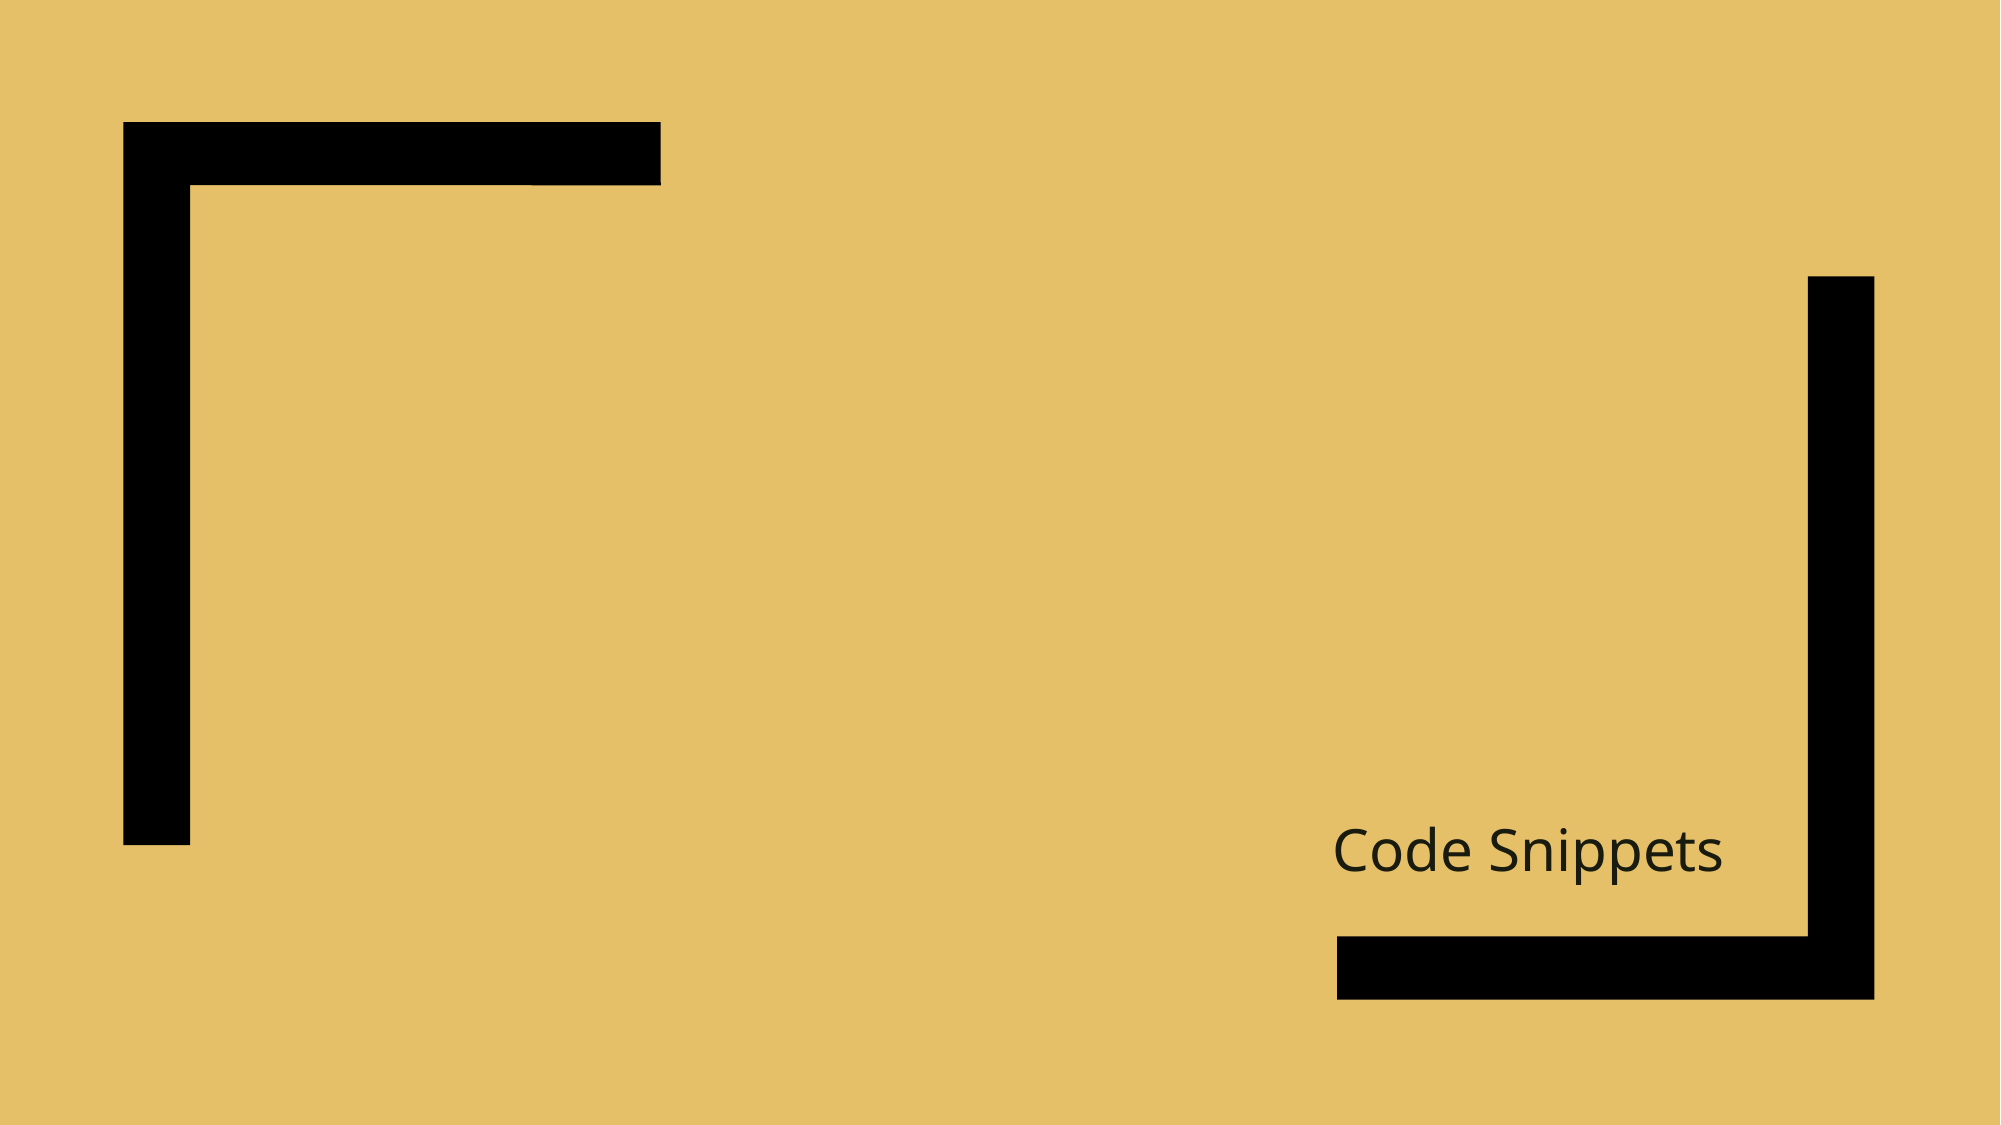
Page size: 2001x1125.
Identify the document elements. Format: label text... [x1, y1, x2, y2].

subtitle Code Snippets [255, 696, 1740, 891]
